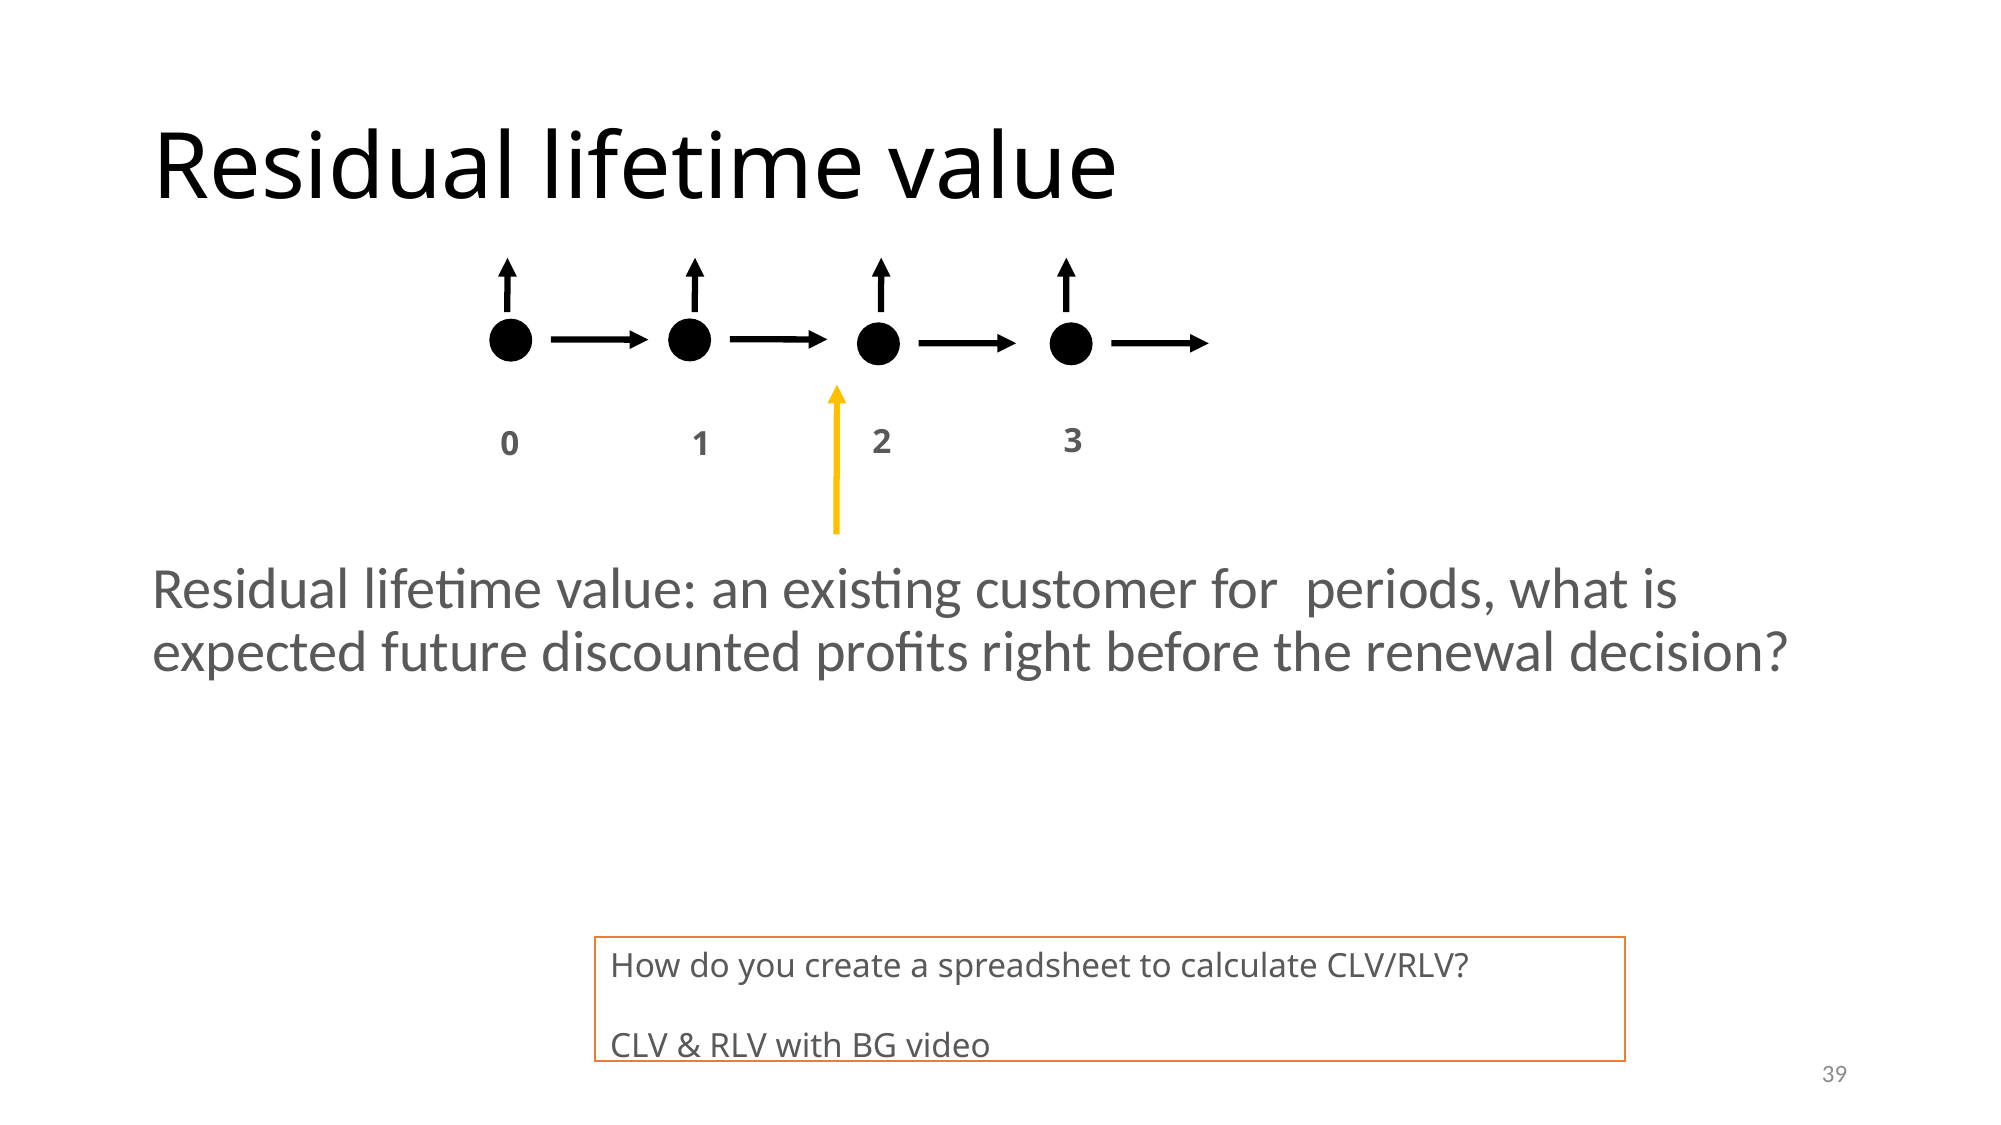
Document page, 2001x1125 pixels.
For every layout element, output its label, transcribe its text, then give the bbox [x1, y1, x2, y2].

slide_number 39 [1412, 1042, 1863, 1103]
text_box [918, 337, 1017, 350]
text_box [669, 319, 711, 361]
title Residual lifetime value [137, 59, 1863, 278]
text_box [858, 323, 899, 365]
text_box How do you create a spreadsheet to calculate CLV/RLV? CLV & RLV with BG video [594, 936, 1626, 1062]
text_box 0 [485, 422, 676, 473]
text_box 2 [857, 420, 1267, 471]
text_box [1111, 337, 1209, 350]
text_box [1050, 323, 1092, 365]
text_box [874, 257, 888, 313]
text_box [550, 333, 649, 346]
text_box [1060, 257, 1073, 313]
text_box 1 [676, 422, 1086, 473]
text_box [729, 333, 828, 346]
text_box [490, 319, 532, 361]
text_box [830, 384, 844, 422]
text_box 3 [1048, 419, 1458, 470]
text_box [688, 257, 702, 313]
text_box [501, 257, 514, 313]
